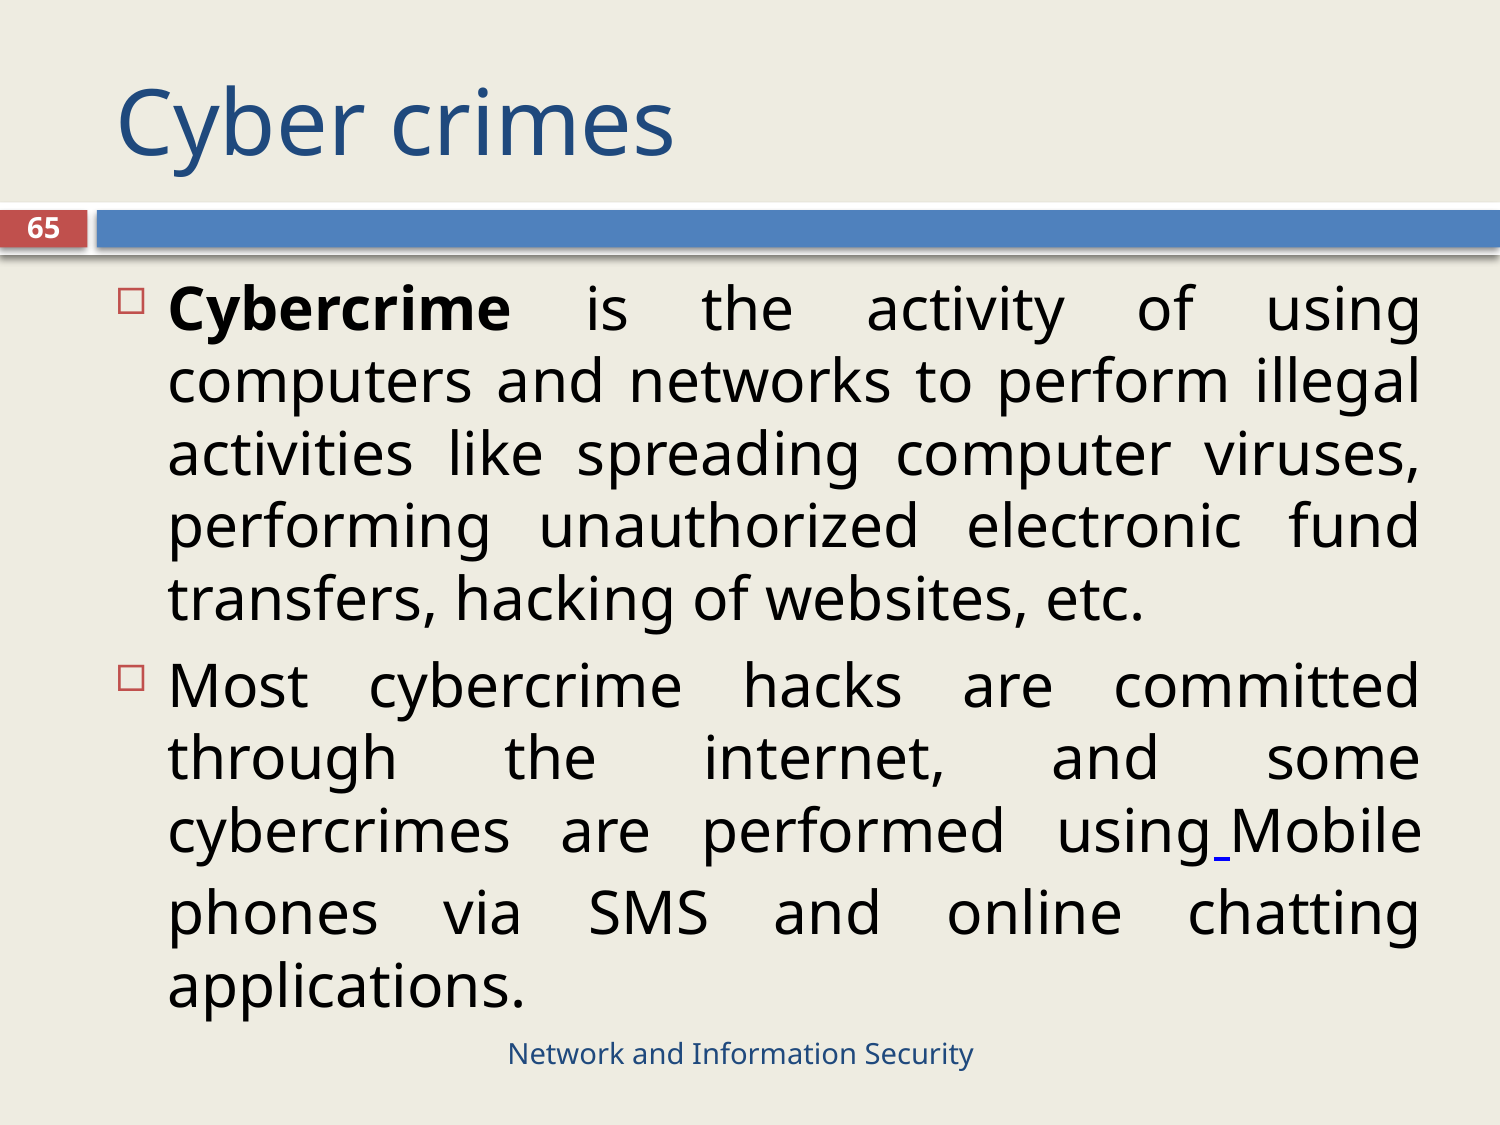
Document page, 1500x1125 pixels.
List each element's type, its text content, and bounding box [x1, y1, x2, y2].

slide_number 65 [0, 208, 88, 249]
title Cyber crimes [100, 37, 1438, 200]
footer Network and Information Security [99, 1024, 990, 1085]
list Cybercrime is the activity of using computers and networks to perform illegal activities like spreading computer viruses, performing unauthorized electronic fund transfers, hacking of websites, etc. Most cybercrime hacks are committed through the internet, and some cybercrimes are performed using Mobile phones via SMS and online chatting applications. [100, 262, 1438, 1000]
